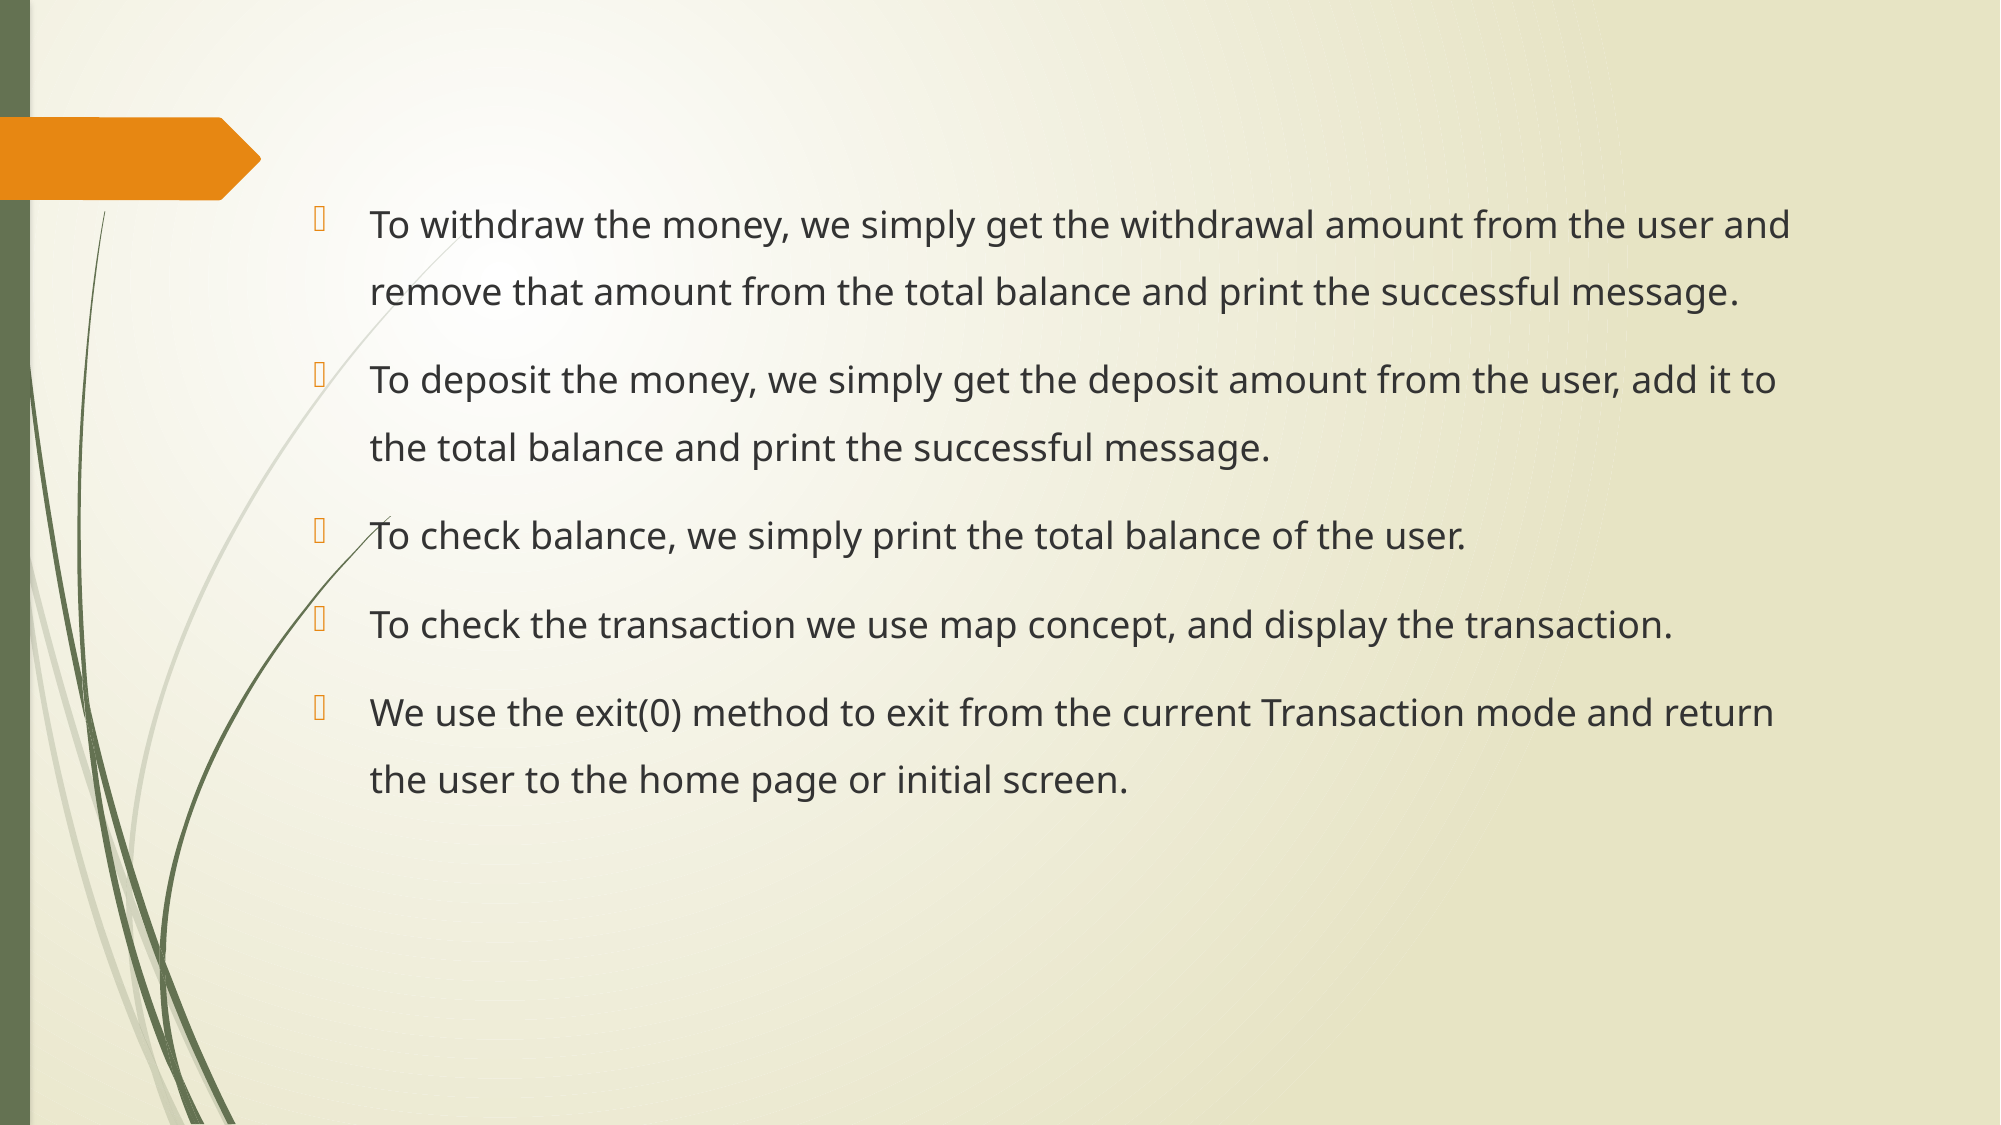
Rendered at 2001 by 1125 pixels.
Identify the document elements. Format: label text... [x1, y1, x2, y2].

list To withdraw the money, we simply get the withdrawal amount from the user and remove that amount from the total balance and print the successful message. To deposit the money, we simply get the deposit amount from the user, add it to the total balance and print the successful message. To check balance, we simply print the total balance of the user. To check the transaction we use map concept, and display the transaction. We use the exit(0) method to exit from the current Transaction mode and return the user to the home page or initial screen. [298, 170, 1845, 1029]
